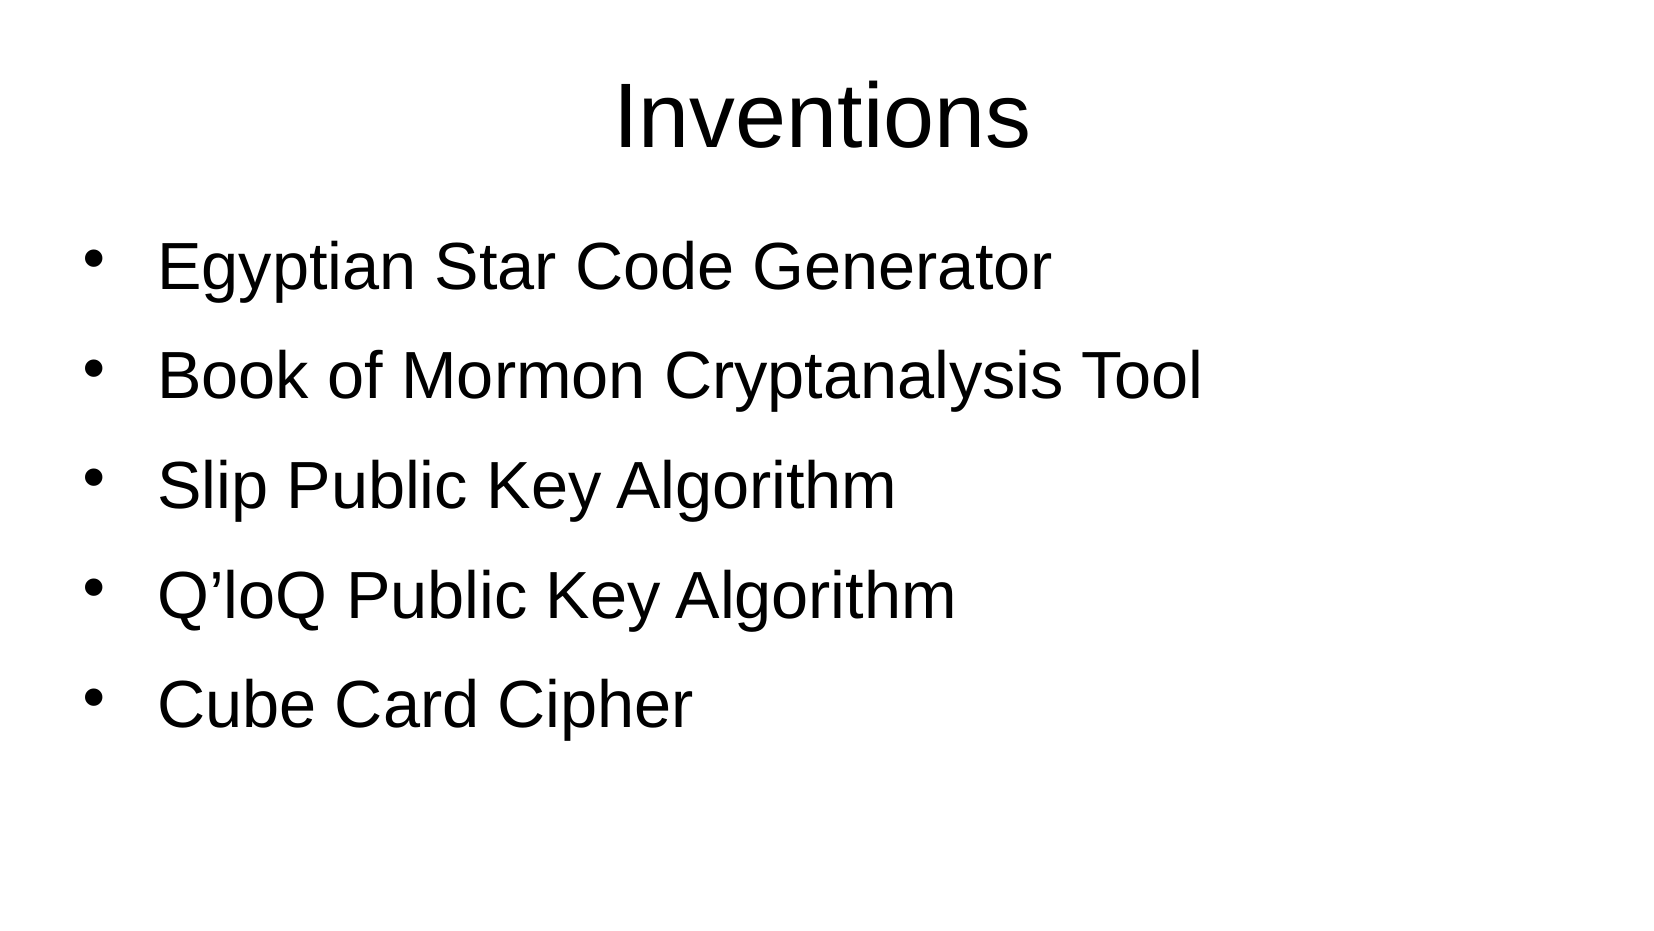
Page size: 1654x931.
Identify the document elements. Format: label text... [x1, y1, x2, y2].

text_box Egyptian Star Code Generator Book of Mormon Cryptanalysis Tool Slip Public Key Algorithm Q’loQ Public Key Algorithm Cube Card Cipher [82, 217, 1564, 750]
text_box Inventions [82, 55, 1564, 166]
